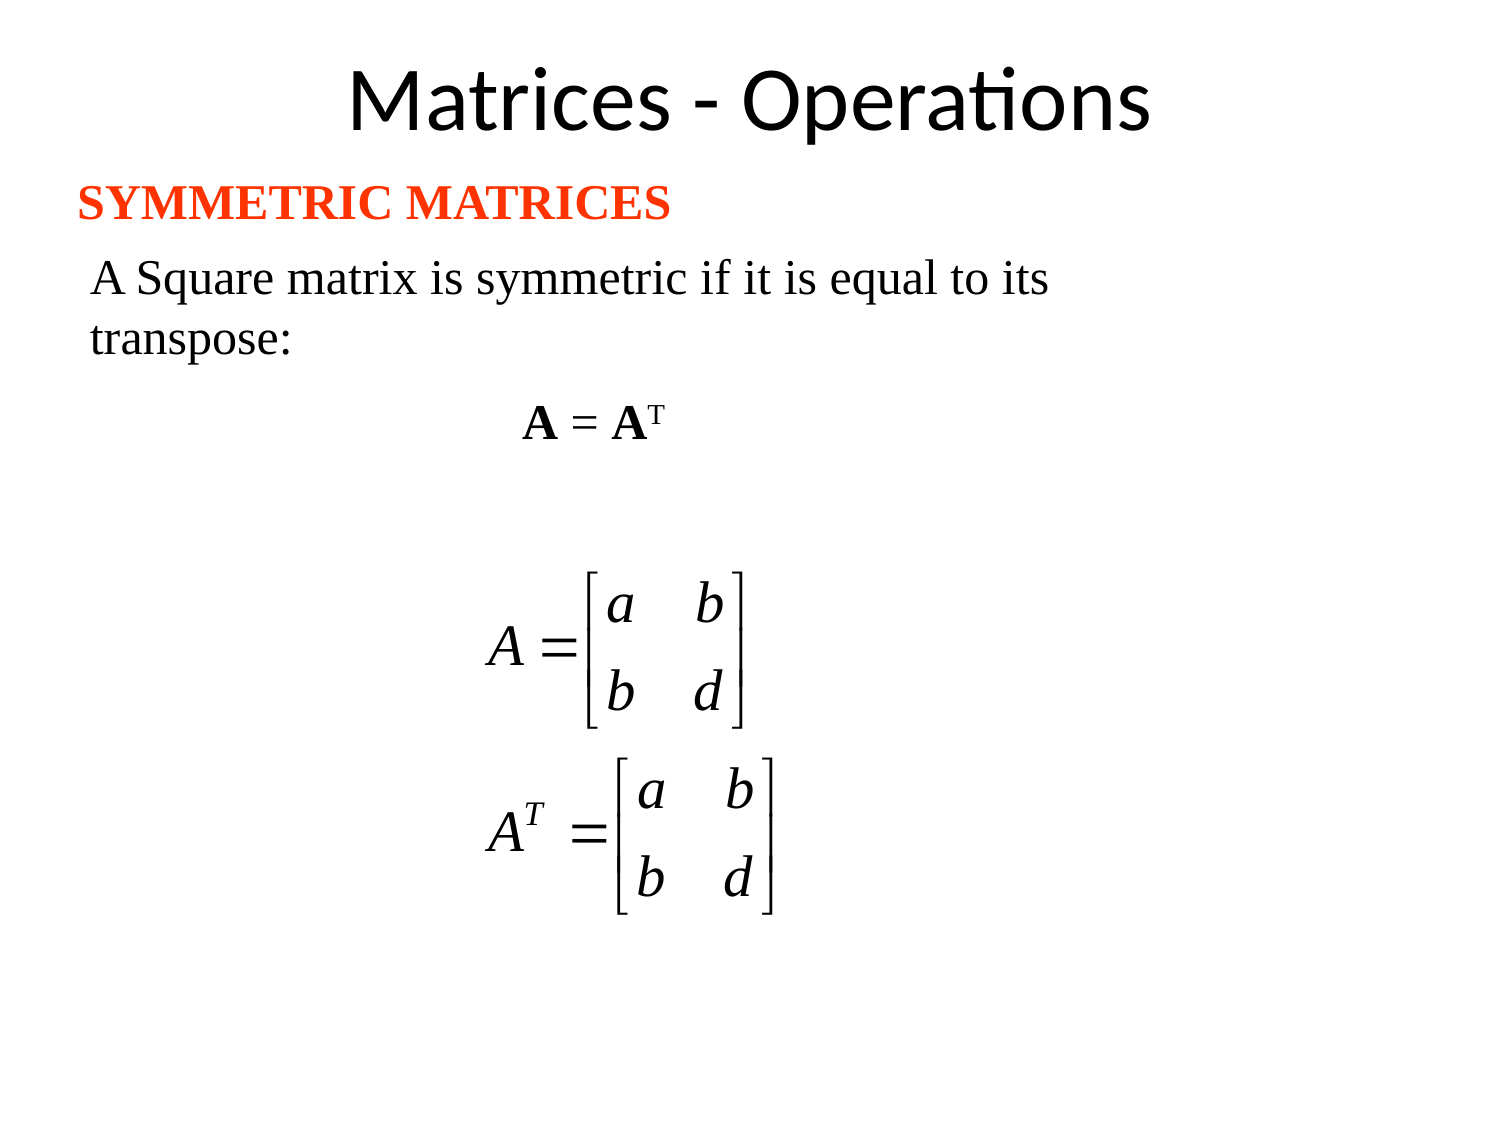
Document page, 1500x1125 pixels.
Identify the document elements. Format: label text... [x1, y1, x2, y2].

text_box A Square matrix is symmetric if it is equal to its transpose: A = AT [74, 237, 1113, 543]
title Matrices - Operations [112, 0, 1388, 188]
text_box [474, 562, 794, 926]
text_box SYMMETRIC MATRICES [62, 162, 1025, 238]
